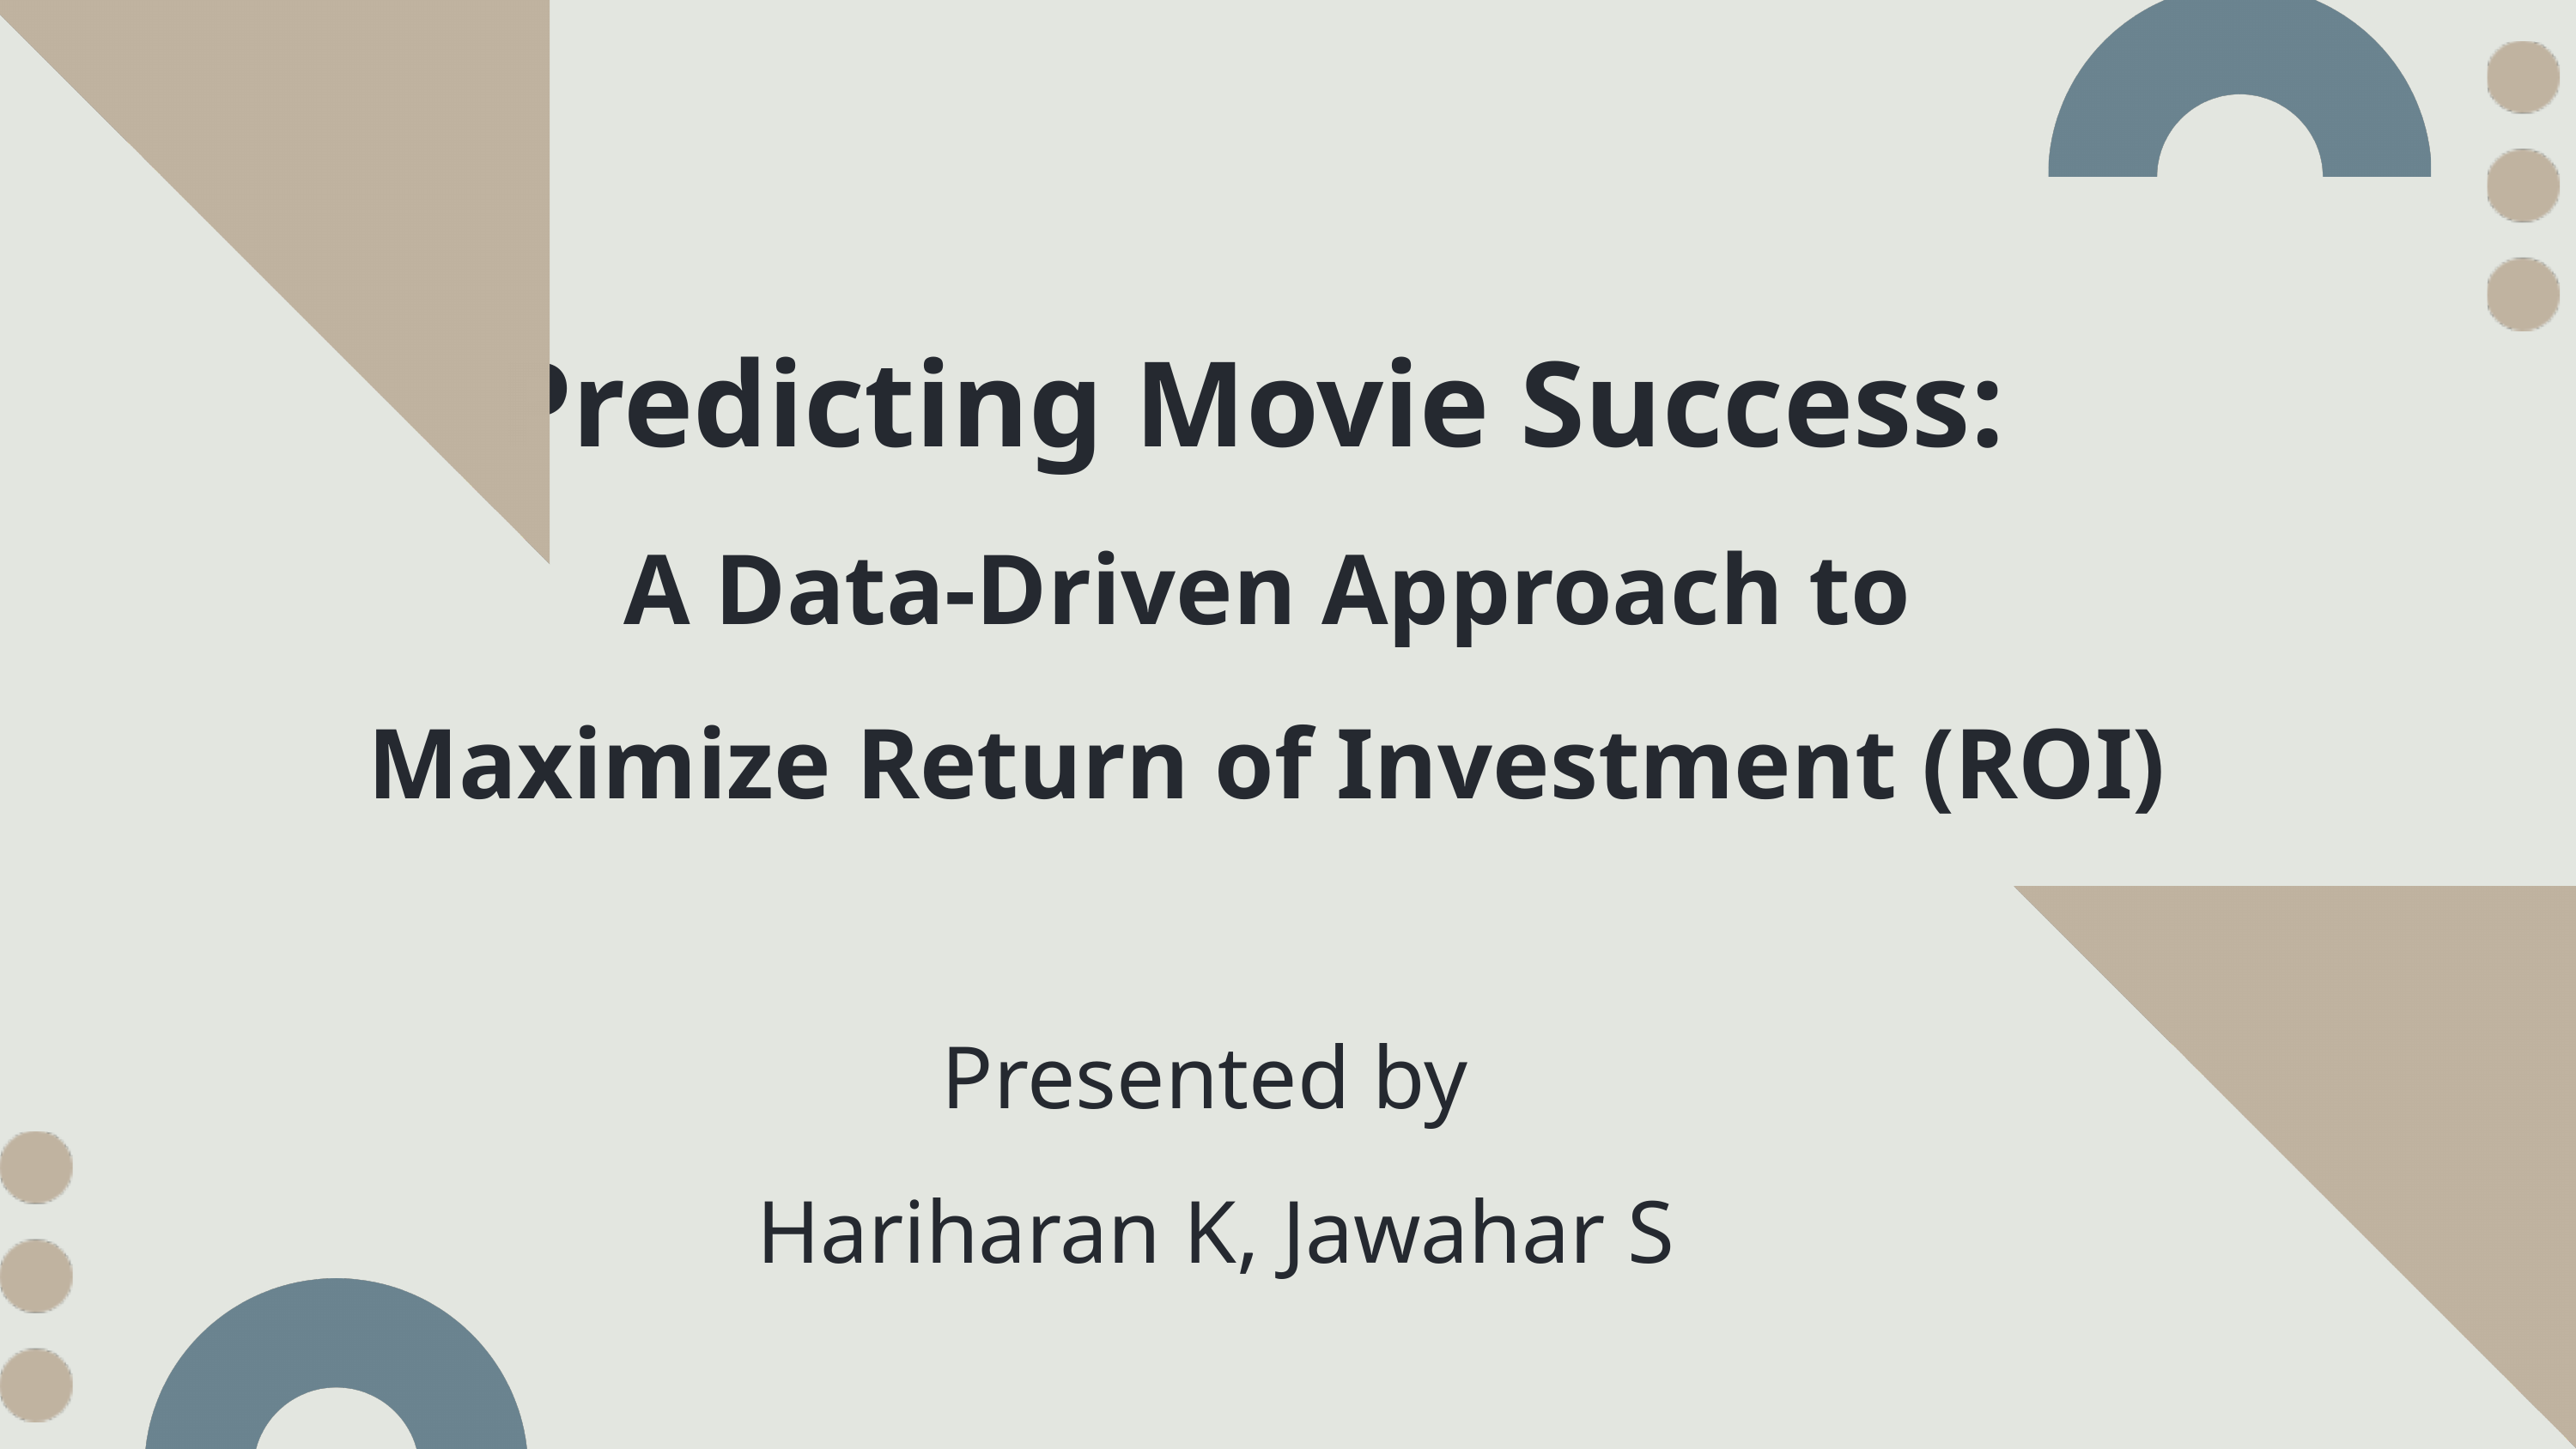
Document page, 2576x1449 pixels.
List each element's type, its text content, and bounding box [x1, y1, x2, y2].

text_box [2487, 41, 2561, 331]
text_box Presented by Hariharan K, Jawahar S [450, 971, 1982, 1280]
text_box [2014, 886, 2576, 1449]
text_box [144, 1278, 528, 1449]
text_box [0, 0, 550, 565]
text_box Predicting Movie Success: A Data-Driven Approach to Maximize Return of Investment (ROI) [311, 258, 2224, 818]
text_box [2048, 0, 2432, 177]
text_box [0, 1131, 73, 1422]
